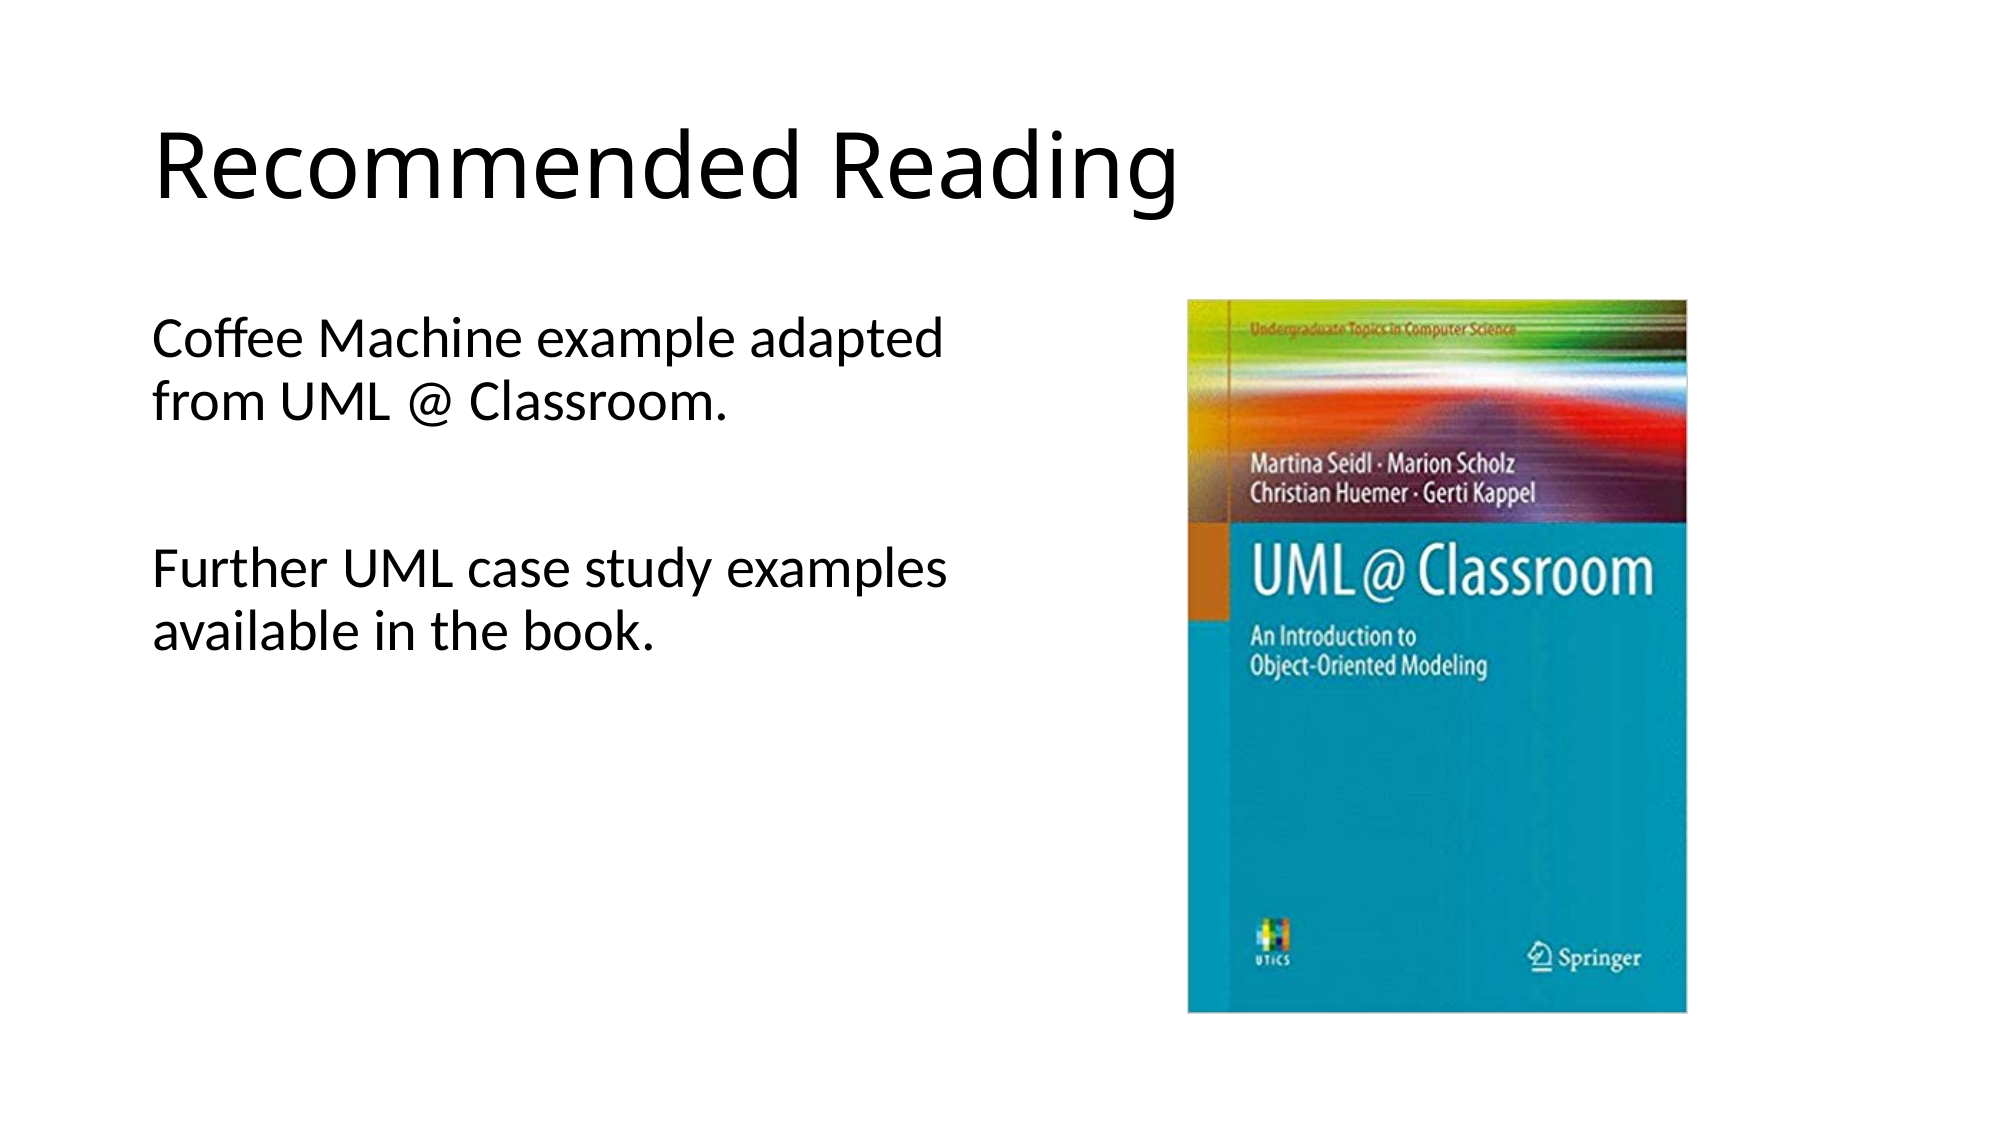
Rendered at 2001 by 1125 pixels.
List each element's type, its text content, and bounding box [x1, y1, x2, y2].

list Coffee Machine example adapted from UML @ Classroom. Further UML case study examples available in the book. [137, 299, 988, 1014]
title Recommended Reading [137, 59, 1863, 278]
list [1187, 299, 1688, 1014]
